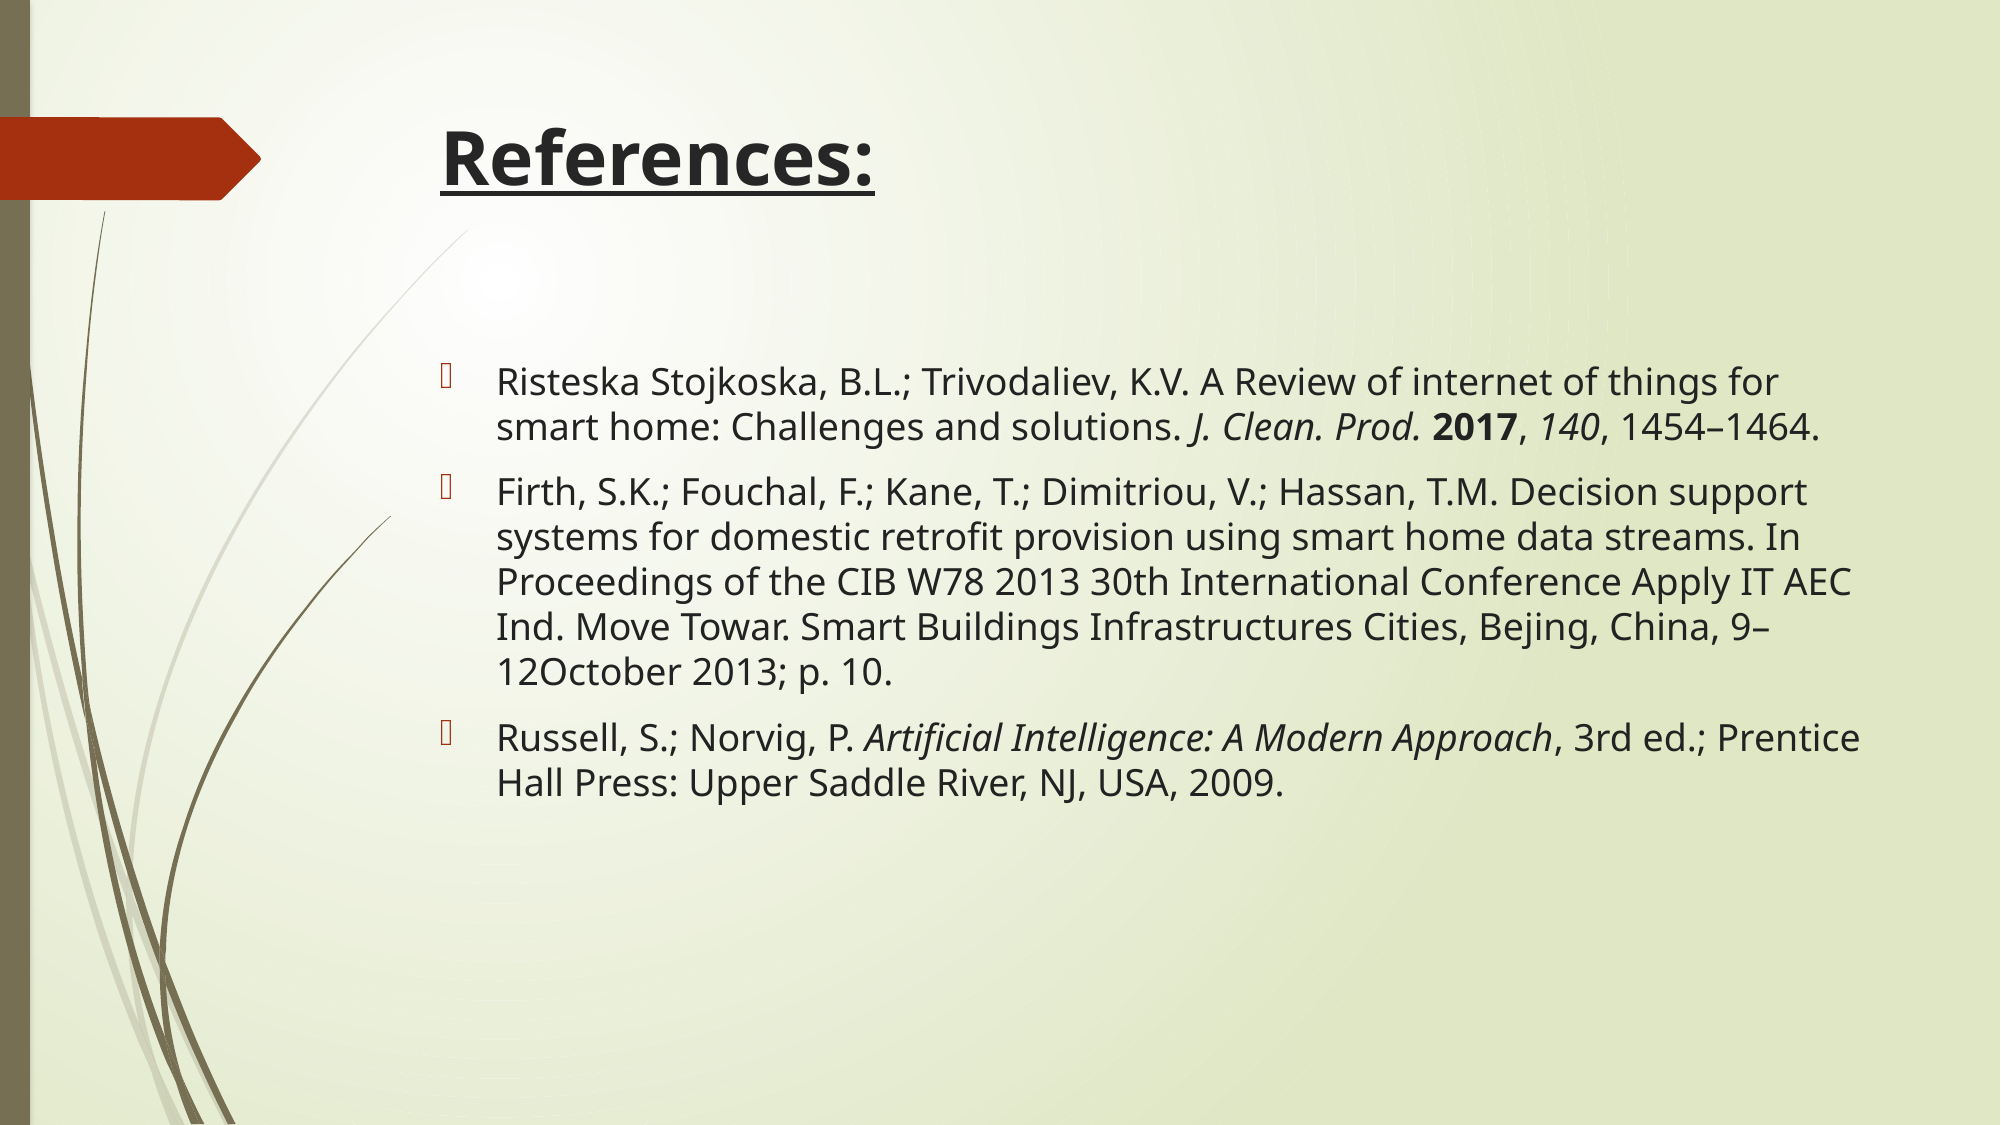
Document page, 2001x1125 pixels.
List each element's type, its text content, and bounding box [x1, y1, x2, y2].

list Risteska Stojkoska, B.L.; Trivodaliev, K.V. A Review of internet of things for smart home: Challenges and solutions. J. Clean. Prod. 2017, 140, 1454–1464. Firth, S.K.; Fouchal, F.; Kane, T.; Dimitriou, V.; Hassan, T.M. Decision support systems for domestic retrofit provision using smart home data streams. In Proceedings of the CIB W78 2013 30th International Conference Apply IT AEC Ind. Move Towar. Smart Buildings Infrastructures Cities, Bejing, China, 9–12October 2013; p. 10. Russell, S.; Norvig, P. Artificial Intelligence: A Modern Approach, 3rd ed.; Prentice Hall Press: Upper Saddle River, NJ, USA, 2009. [424, 350, 1888, 970]
title References: [425, 102, 1888, 313]
